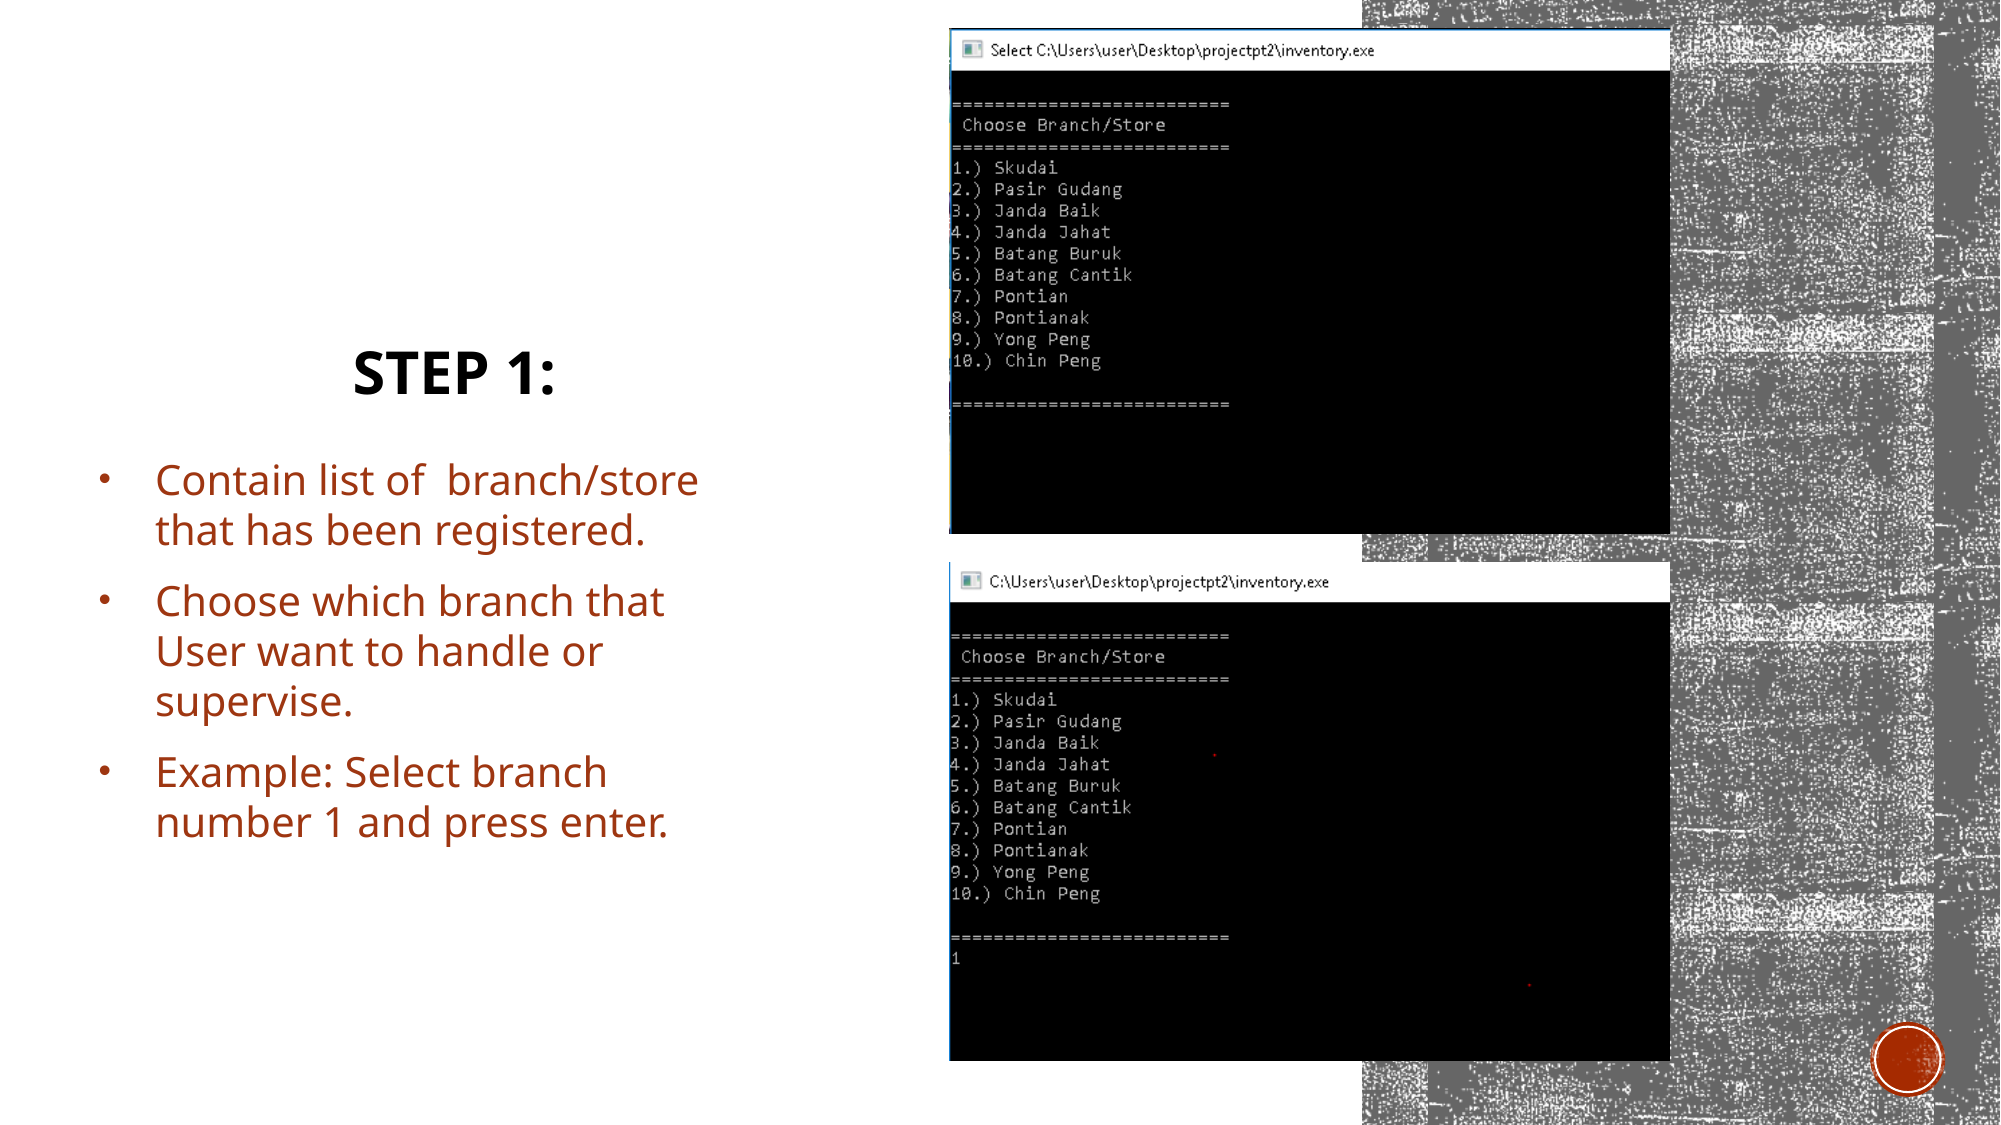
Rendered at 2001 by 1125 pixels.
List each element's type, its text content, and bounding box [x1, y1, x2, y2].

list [953, 566, 1667, 1059]
title Step 1: [83, 335, 826, 415]
picture [949, 562, 1670, 1061]
list Contain list of branch/store that has been registered. Choose which branch that User want to handle or supervise. Example: Select branch number 1 and press enter. [83, 445, 759, 921]
picture [949, 28, 1670, 534]
